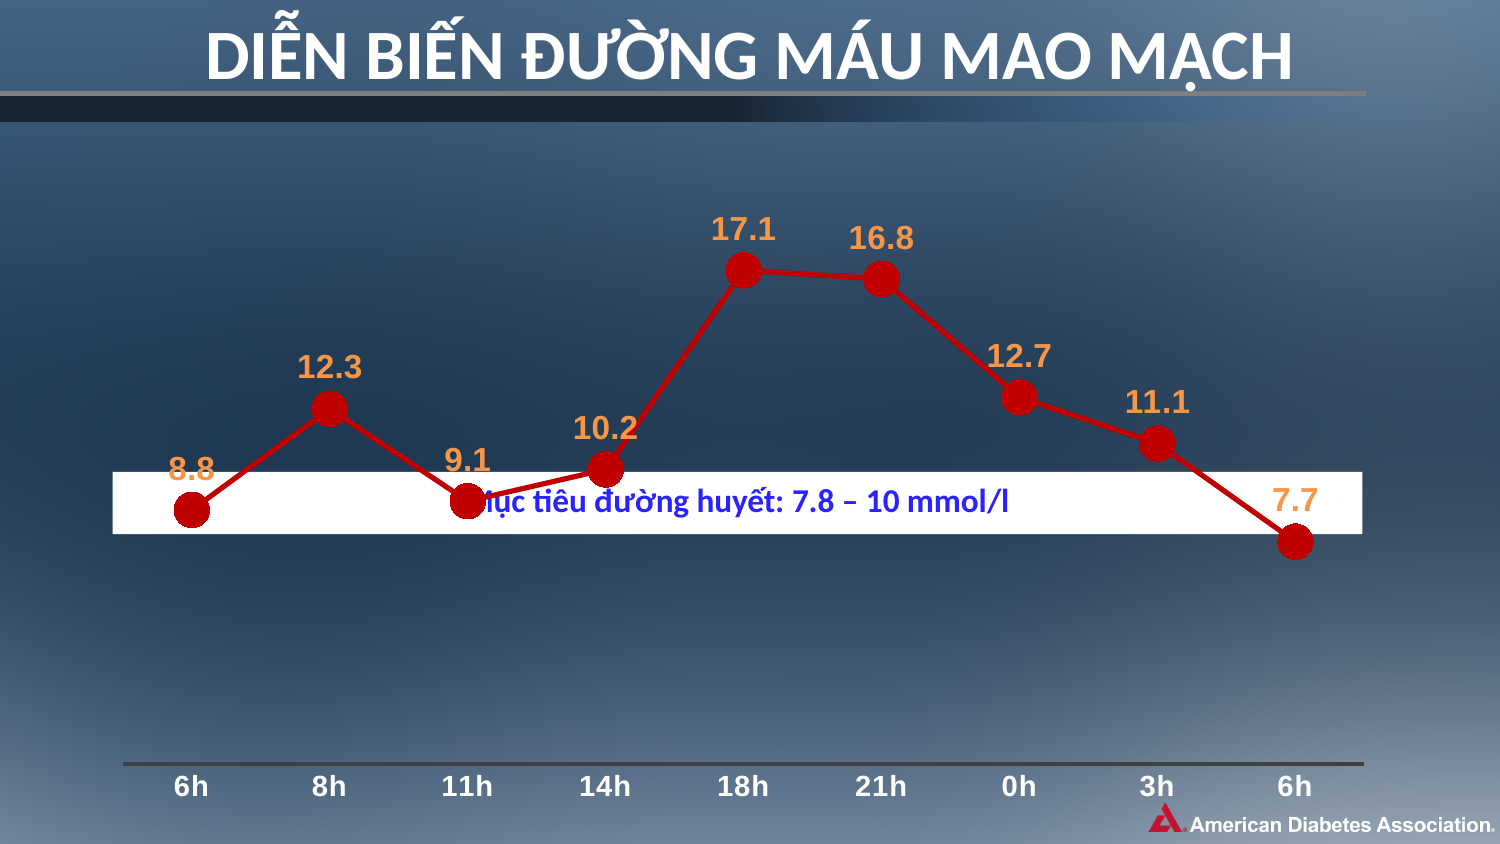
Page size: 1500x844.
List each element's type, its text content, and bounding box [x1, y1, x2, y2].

picture [0, 122, 1500, 844]
chart [99, 146, 1388, 814]
title DIỄN BIẾN ĐƯỜNG MÁU MAO MẠCH [0, 0, 1500, 122]
